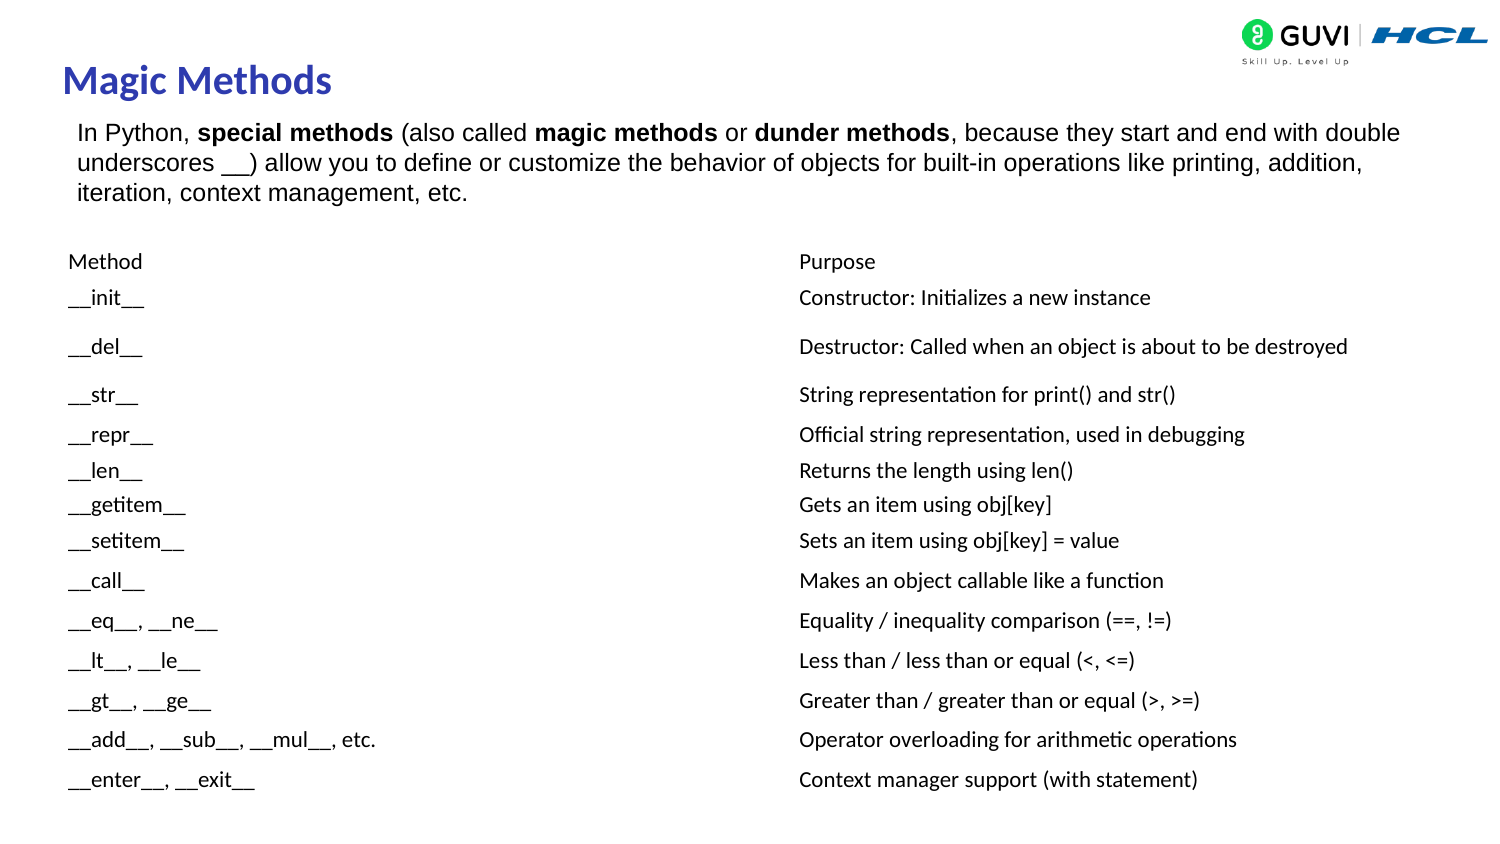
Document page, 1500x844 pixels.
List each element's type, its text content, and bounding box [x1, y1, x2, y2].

table_cell Official string representation, used in debugging [794, 417, 1500, 457]
table_cell Less than / less than or equal (<, <=) [794, 643, 1500, 682]
table_cell __add__, __sub__, __mul__, etc. [62, 722, 794, 762]
table_cell __eq__, __ne__ [62, 603, 794, 643]
table_cell __getitem__ [62, 490, 794, 523]
table_cell __gt__, __ge__ [62, 682, 794, 722]
table_cell Constructor: Initializes a new instance [794, 280, 1500, 320]
table_cell __setitem__ [62, 523, 794, 563]
table_cell Makes an object callable like a function [794, 563, 1500, 603]
table_cell Equality / inequality comparison (==, !=) [794, 603, 1500, 643]
text_box In Python, special methods (also called magic methods or dunder methods, because they start and end with double underscores __) allow you to define or customize the behavior of objects for built-in operations like printing, addition, iteration, context management, etc. [62, 109, 1475, 214]
title Magic Methods [62, 52, 1013, 104]
table_header Purpose [794, 247, 1500, 280]
table_cell __repr__ [62, 417, 794, 457]
table_cell __lt__, __le__ [62, 643, 794, 682]
table_cell __str__ [62, 377, 794, 417]
table_cell __call__ [62, 563, 794, 603]
table_cell __enter__, __exit__ [62, 762, 794, 802]
table_cell Returns the length using len() [794, 457, 1500, 490]
table_cell String representation for print() and str() [794, 377, 1500, 417]
table_cell Context manager support (with statement) [794, 762, 1500, 802]
table_cell __del__ [62, 320, 794, 377]
table_cell Operator overloading for arithmetic operations [794, 722, 1500, 762]
picture [1242, 18, 1488, 71]
table_cell __init__ [62, 280, 794, 320]
table_cell Gets an item using obj[key] [794, 490, 1500, 523]
table_cell Destructor: Called when an object is about to be destroyed [794, 320, 1500, 377]
table_cell Sets an item using obj[key] = value [794, 523, 1500, 563]
table_cell Greater than / greater than or equal (>, >=) [794, 682, 1500, 722]
table_cell __len__ [62, 457, 794, 490]
table_header Method [62, 247, 794, 280]
